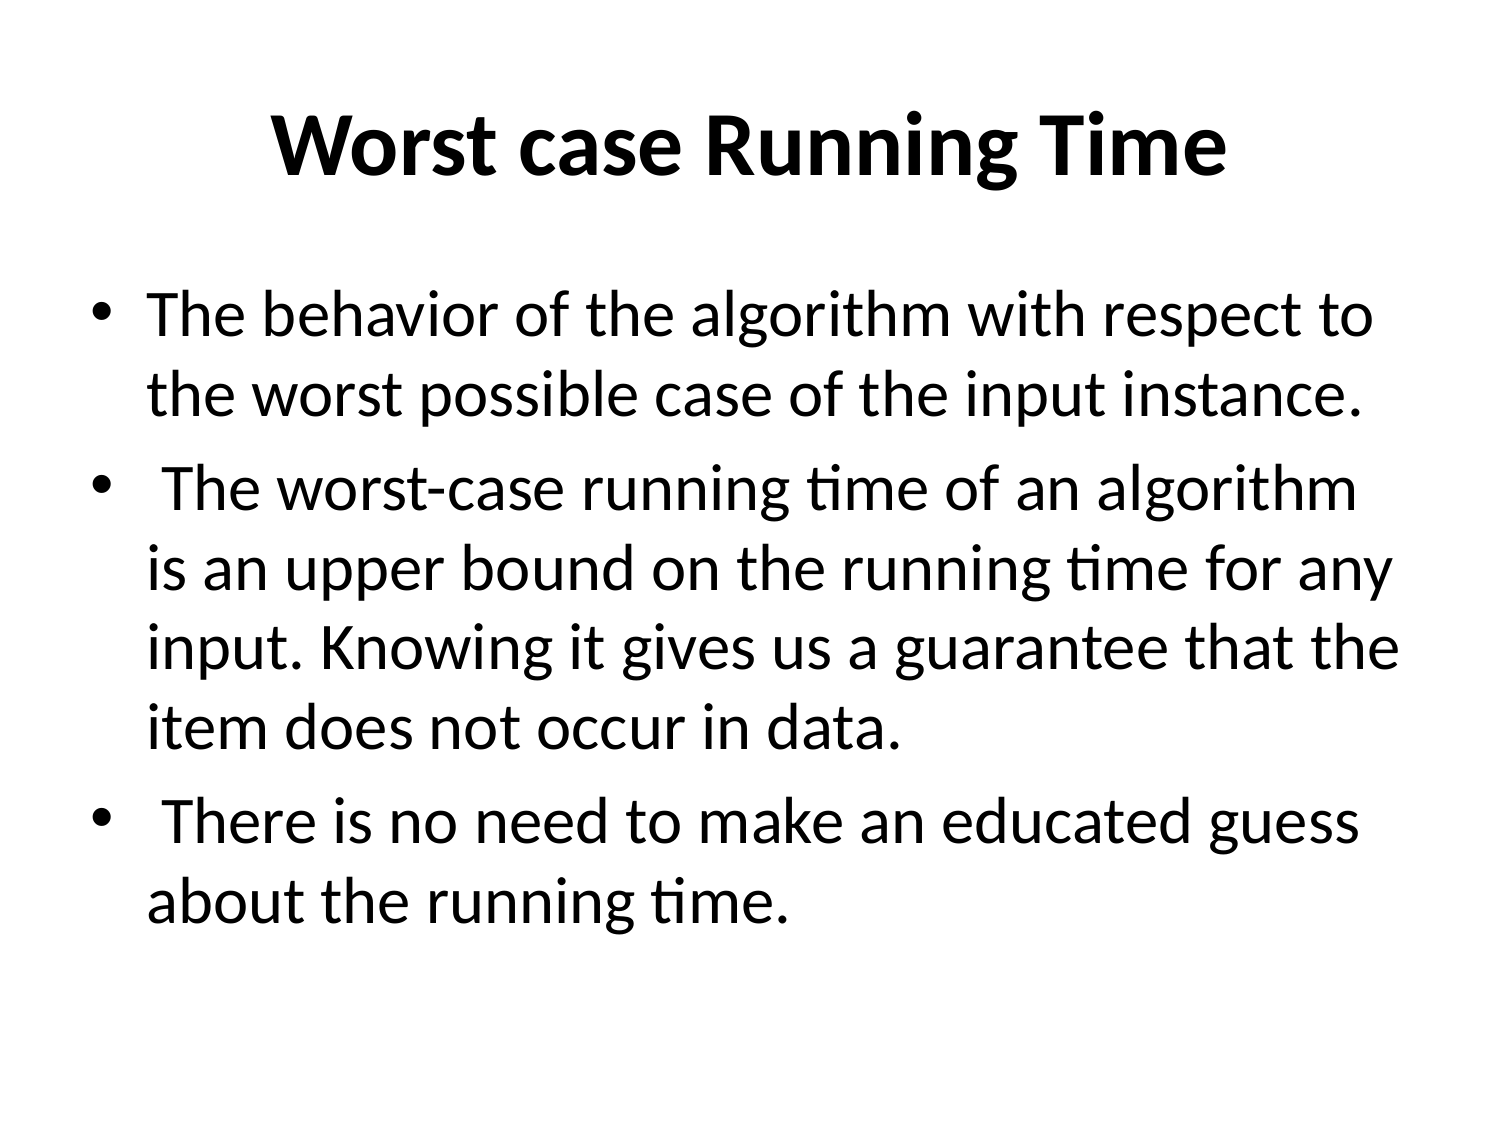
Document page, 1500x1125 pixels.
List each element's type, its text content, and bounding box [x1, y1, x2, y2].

title Worst case Running Time [75, 45, 1425, 233]
list The behavior of the algorithm with respect to the worst possible case of the input instance. The worst-case running time of an algorithm is an upper bound on the running time for any input. Knowing it gives us a guarantee that the item does not occur in data. There is no need to ­make an educated guess about the running time. [75, 262, 1425, 1005]
